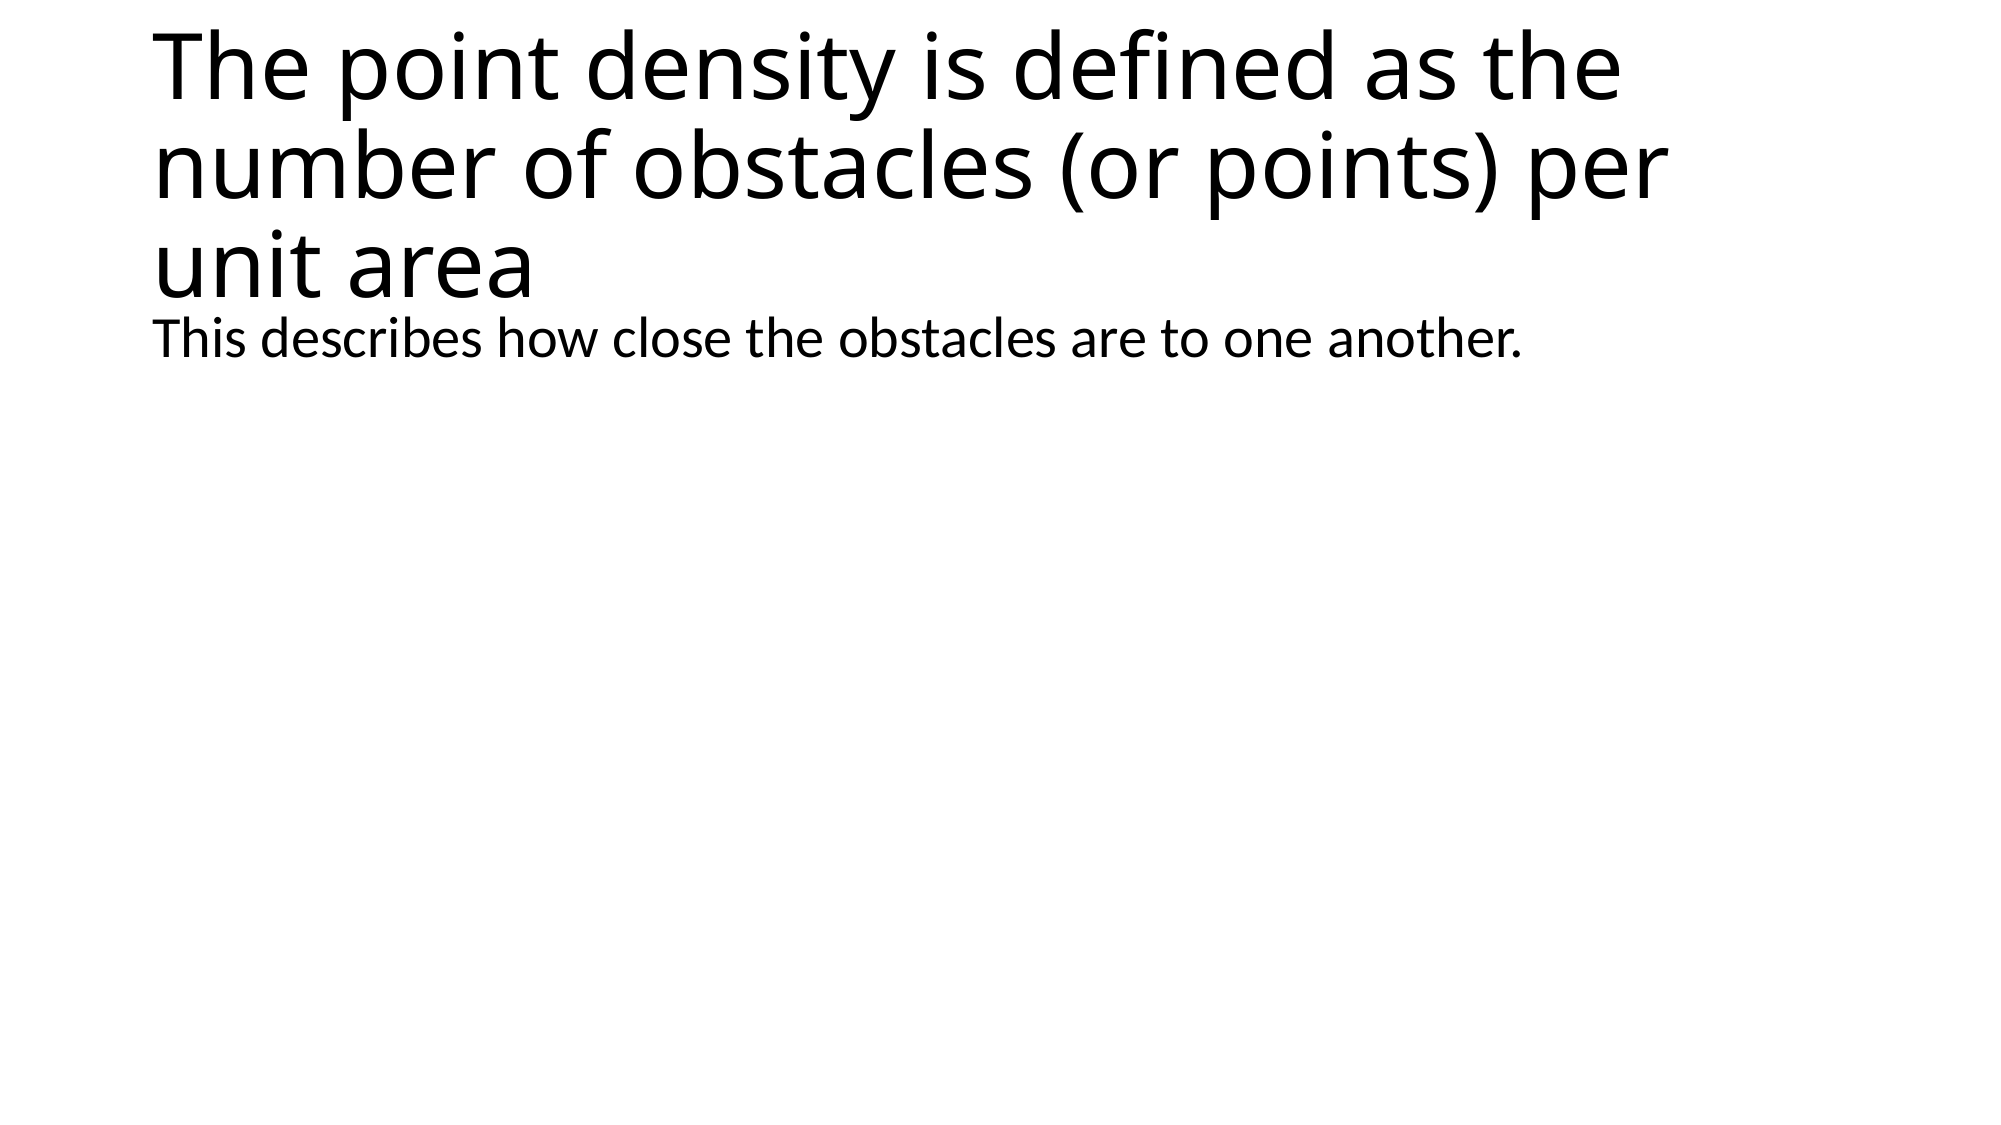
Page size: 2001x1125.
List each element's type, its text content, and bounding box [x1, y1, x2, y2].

list This describes how close the obstacles are to one another. [137, 299, 1863, 1014]
title The point density is defined as the number of obstacles (or points) per unit area [137, 59, 1863, 278]
